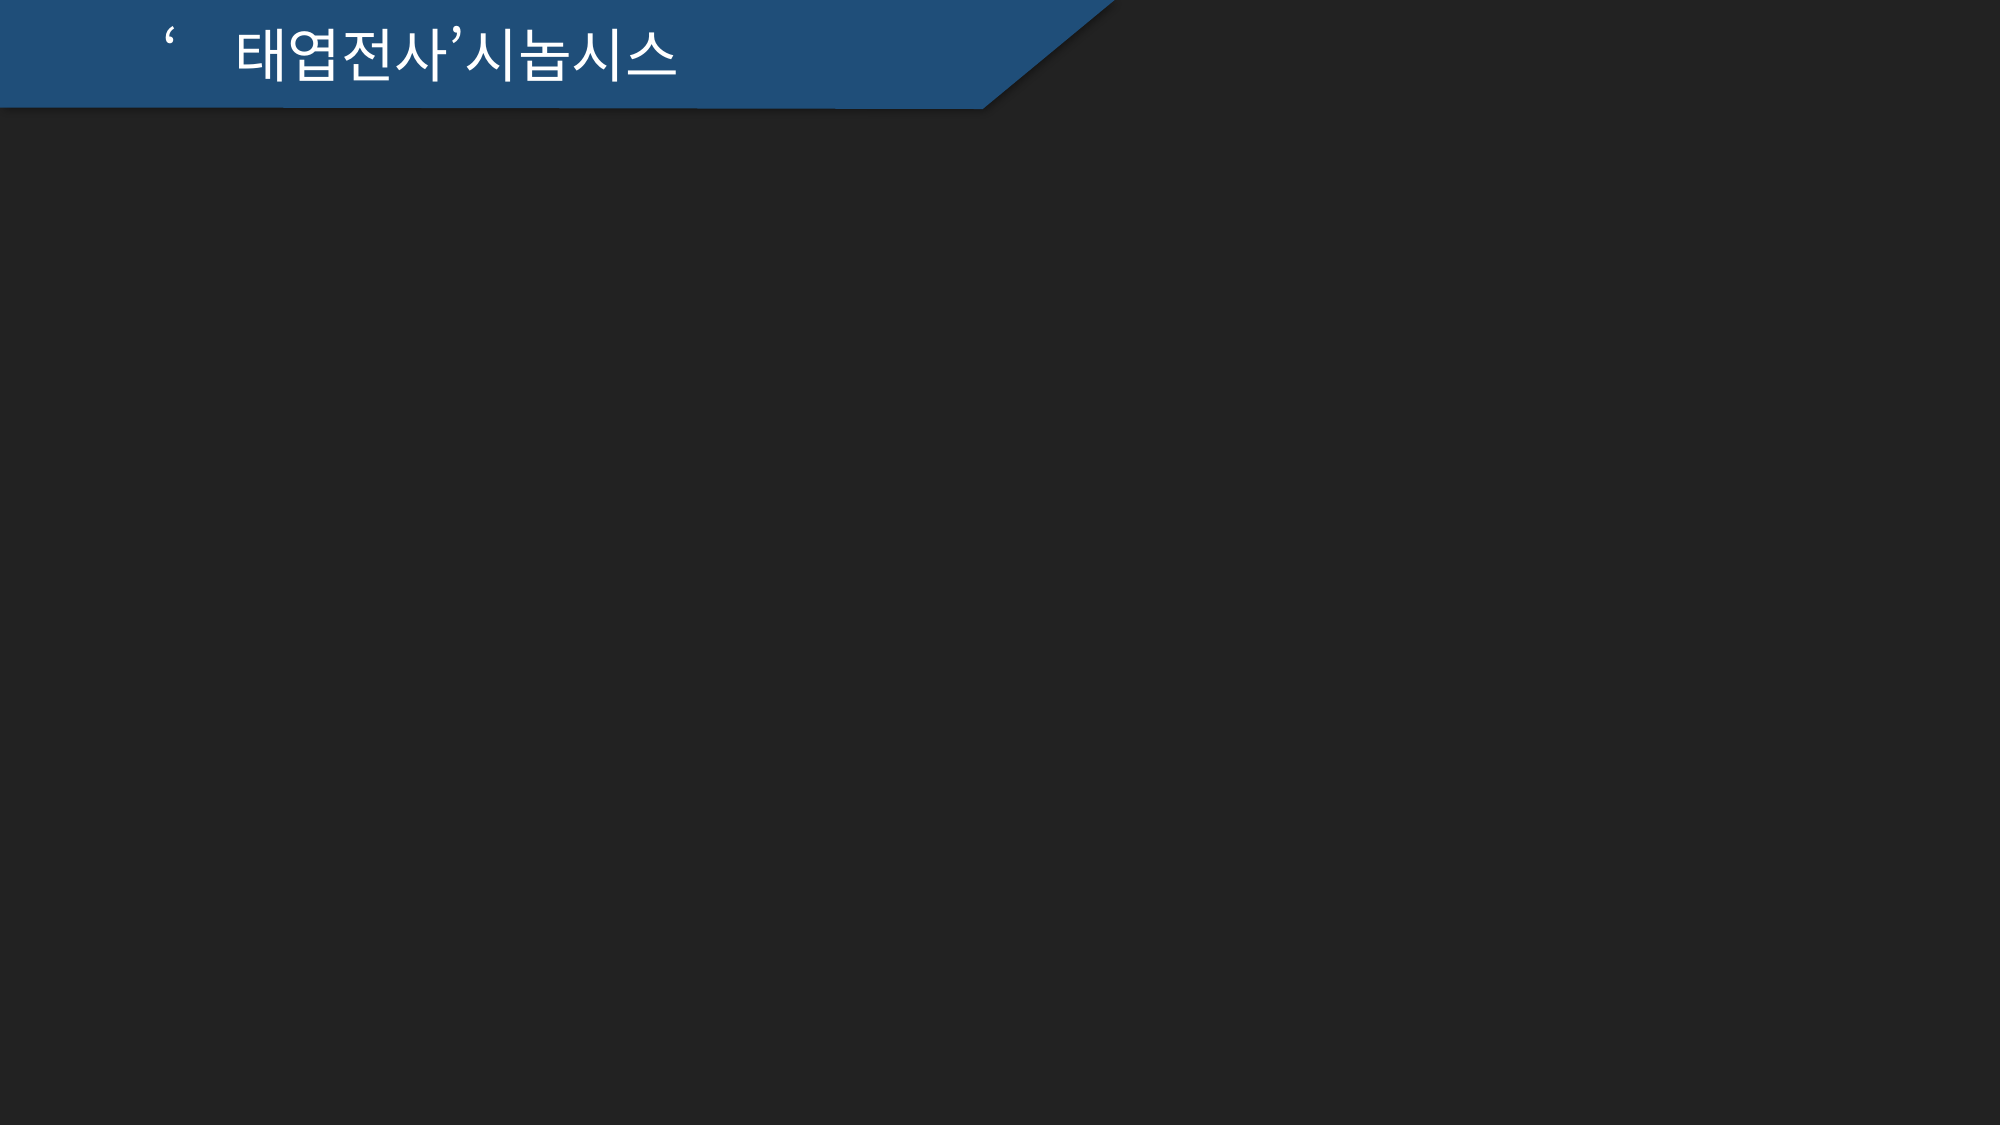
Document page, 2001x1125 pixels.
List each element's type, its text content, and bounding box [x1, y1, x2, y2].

text_box ‘태엽전사’시놉시스 [147, 11, 694, 97]
text_box [0, 0, 1117, 111]
